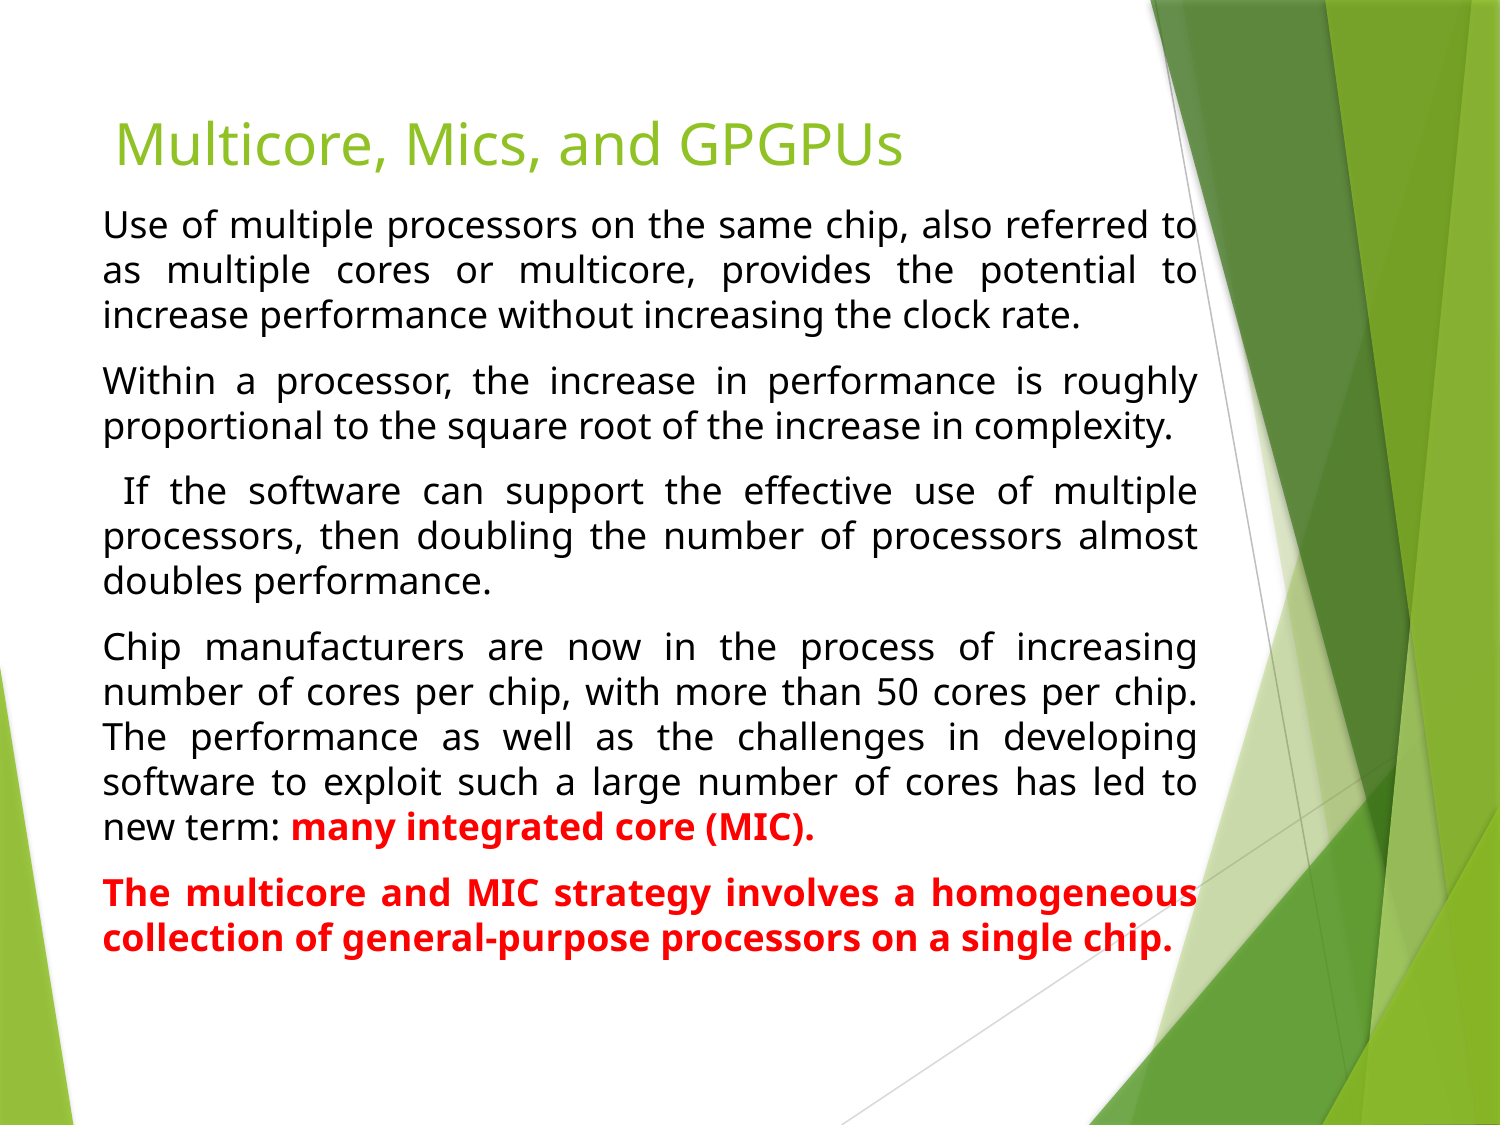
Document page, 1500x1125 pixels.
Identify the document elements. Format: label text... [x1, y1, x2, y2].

title Multicore, Mics, and GPGPUs [99, 99, 1240, 212]
list Use of multiple processors on the same chip, also referred to as multiple cores or multicore, provides the potential to increase performance without increasing the clock rate. Within a processor, the increase in performance is roughly proportional to the square root of the increase in complexity. If the software can support the effective use of multiple processors, then doubling the number of processors almost doubles performance. Chip manufacturers are now in the process of increasing number of cores per chip, with more than 50 cores per chip. The performance as well as the challenges in developing software to exploit such a large number of cores has led to new term: many integrated core (MIC). The multicore and MIC strategy involves a homogeneous collection of general-purpose processors on a single chip. [87, 193, 1215, 831]
